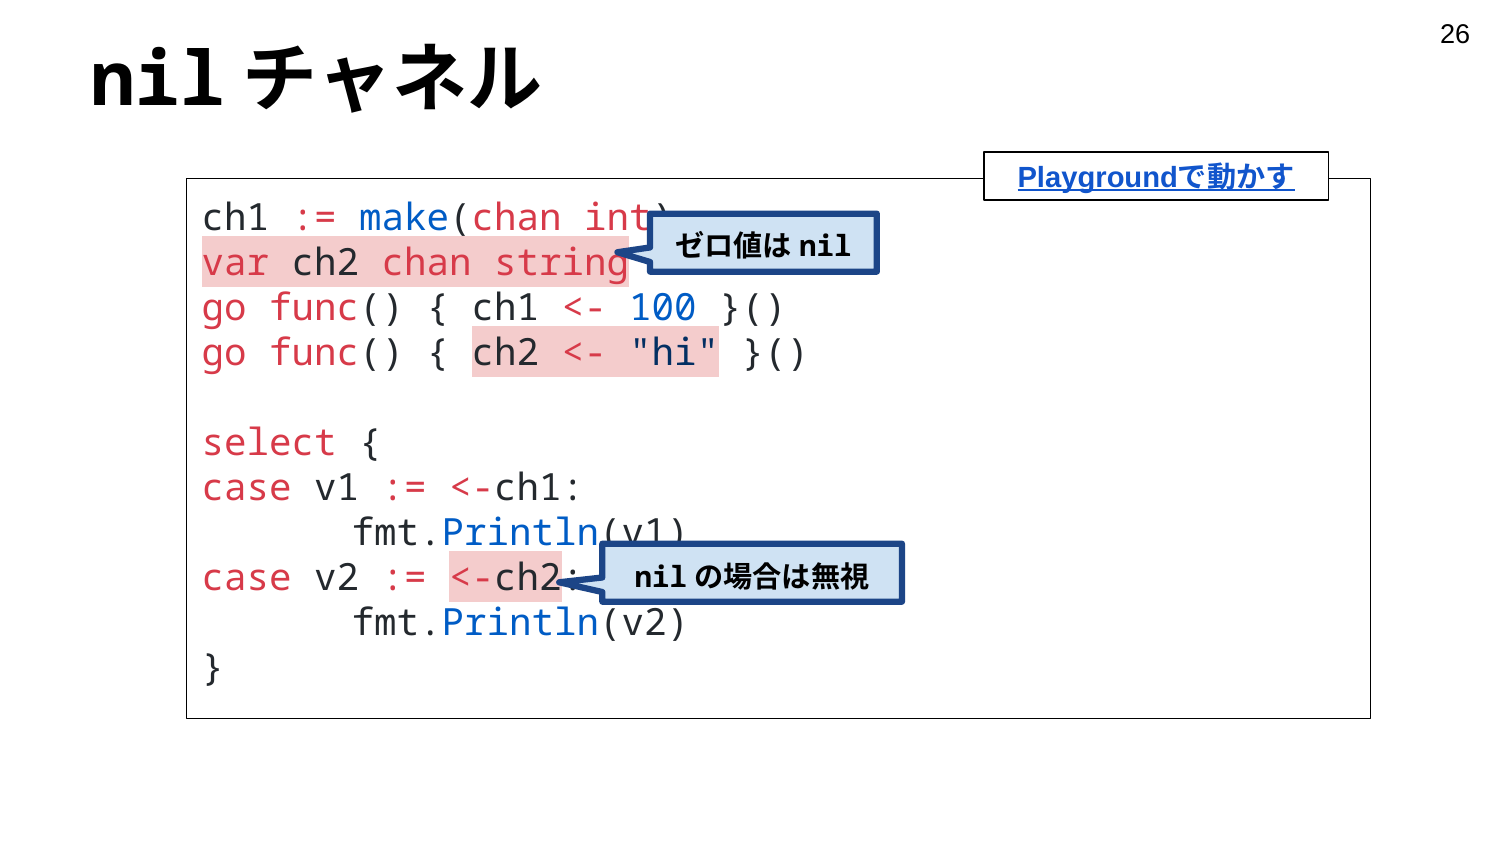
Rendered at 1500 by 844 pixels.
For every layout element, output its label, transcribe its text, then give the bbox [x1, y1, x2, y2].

text_box ch1 := make(chan int) var ch2 chan string go func() { ch1 <- 100 }() go func() { ch2 <- "hi" }() select { case v1 := <-ch1: fmt.Println(v1) case v2 := <-ch2: fmt.Println(v2) } [186, 178, 1371, 719]
text_box nilの場合は無視 [559, 543, 902, 602]
title nilチャネル [75, 33, 1425, 118]
text_box Playgroundで動かす [983, 151, 1329, 200]
text_box ゼロ値はnil [617, 213, 877, 272]
slide_number ‹#› [1410, 0, 1500, 65]
